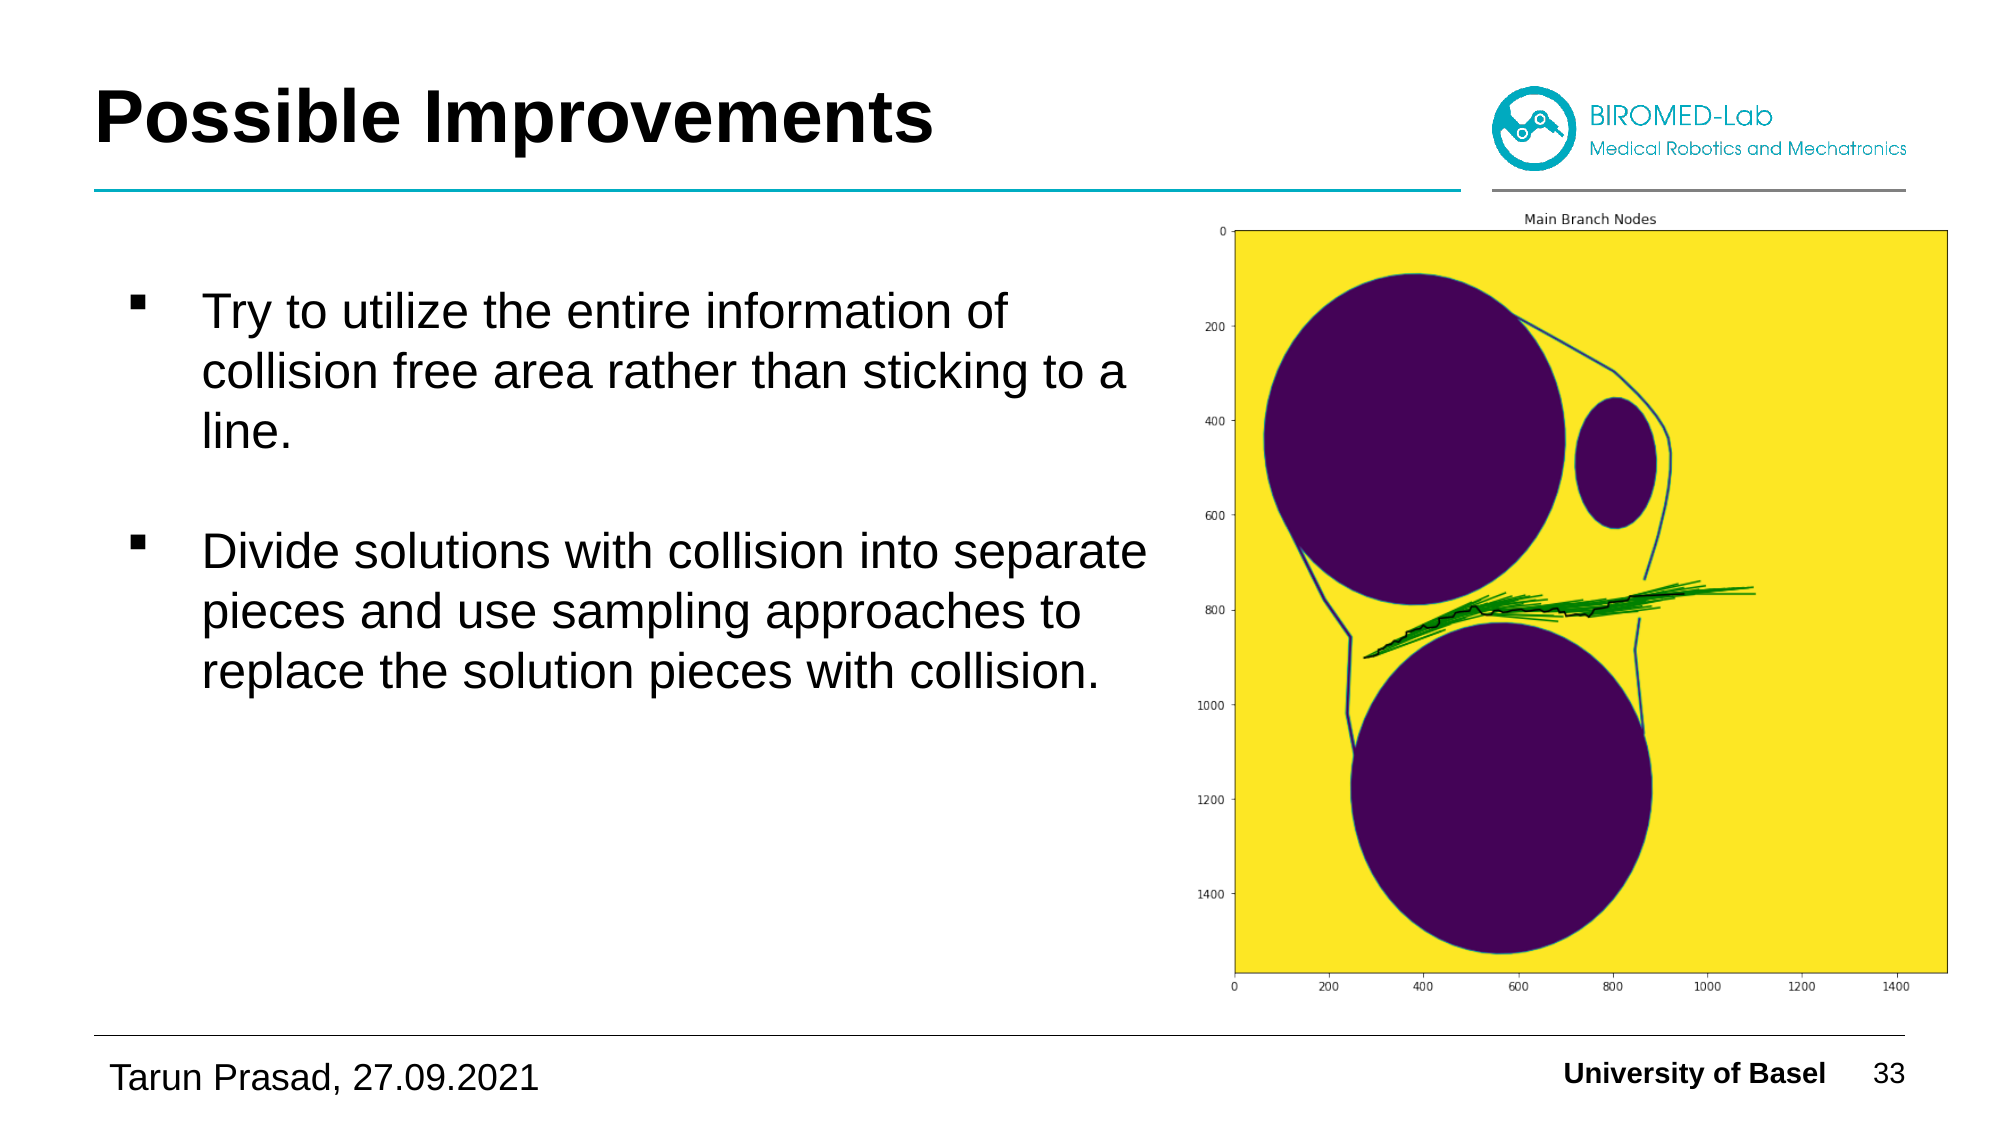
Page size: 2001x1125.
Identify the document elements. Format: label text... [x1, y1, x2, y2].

picture [1492, 86, 1906, 171]
slide_number 33 [1826, 1046, 1906, 1094]
footer University of Basel [1519, 1046, 1826, 1094]
title Possible Improvements [94, 66, 1461, 191]
picture [1188, 204, 1955, 1000]
list Try to utilize the entire information of collision free area rather than sticking to a line. Divide solutions with collision into separate pieces and use sampling approaches to replace the solution pieces with collision. [97, 278, 1157, 1029]
